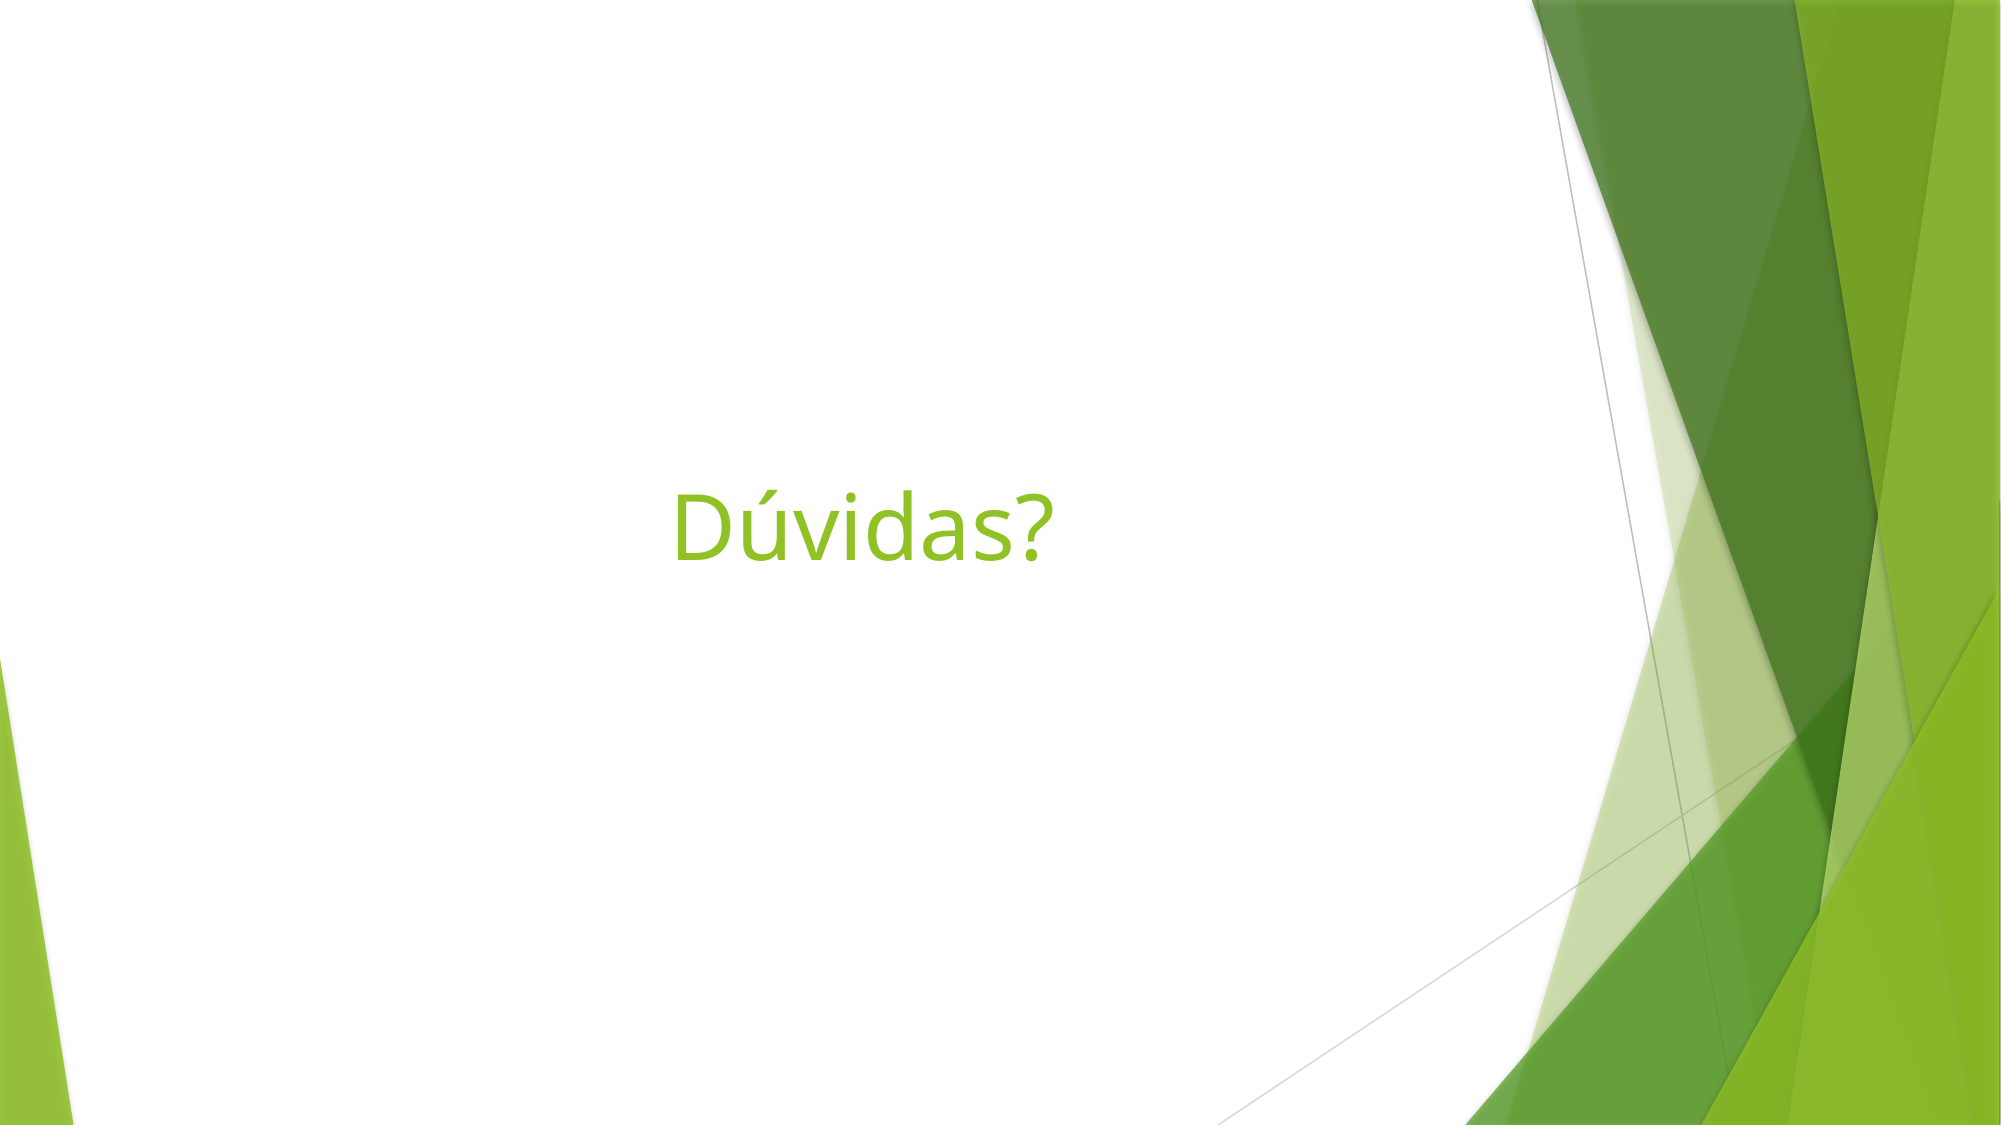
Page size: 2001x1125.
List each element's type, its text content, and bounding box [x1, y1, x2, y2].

title Dúvidas? [157, 461, 1568, 678]
